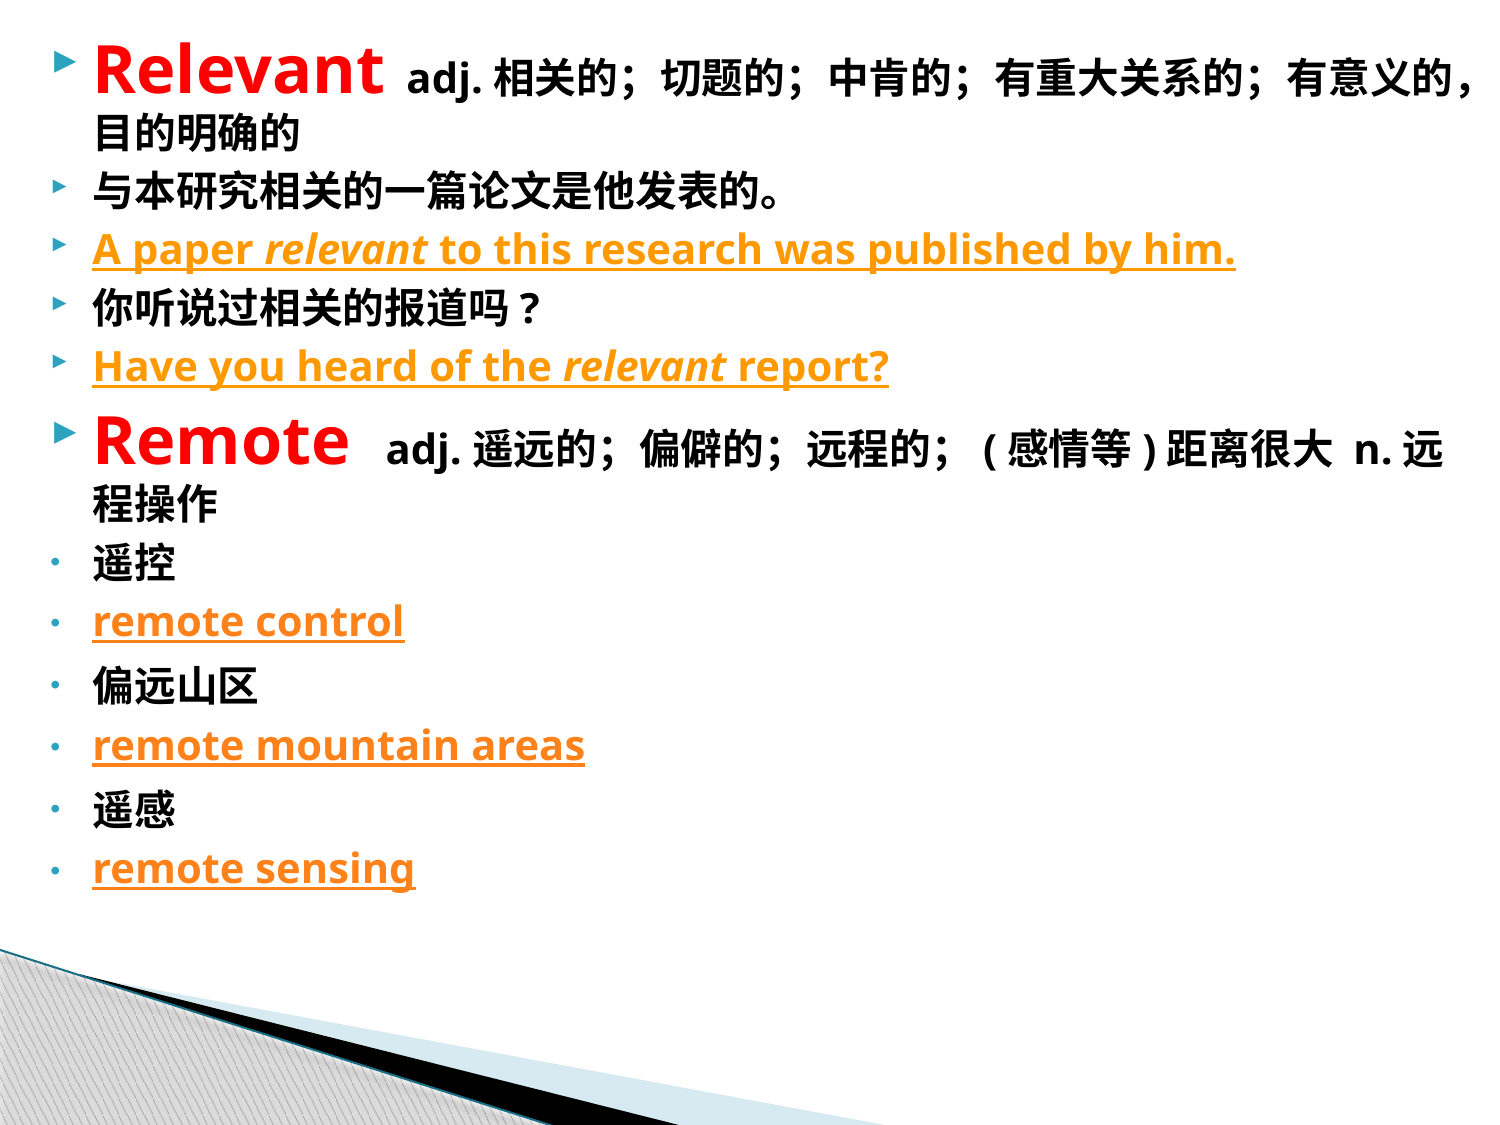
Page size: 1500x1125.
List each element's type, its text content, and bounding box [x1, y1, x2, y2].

list Relevant adj.相关的；切题的；中肯的；有重大关系的；有意义的，目的明确的 与本研究相关的一篇论文是他发表的。 A paper relevant to this research was published by him. 你听说过相关的报道吗? Have you heard of the relevant report? Remote adj.遥远的；偏僻的；远程的；(感情等)距离很大 n.远程操作 遥控 remote control 偏远山区 remote mountain areas 遥感 remote sensing [17, 19, 1483, 1106]
